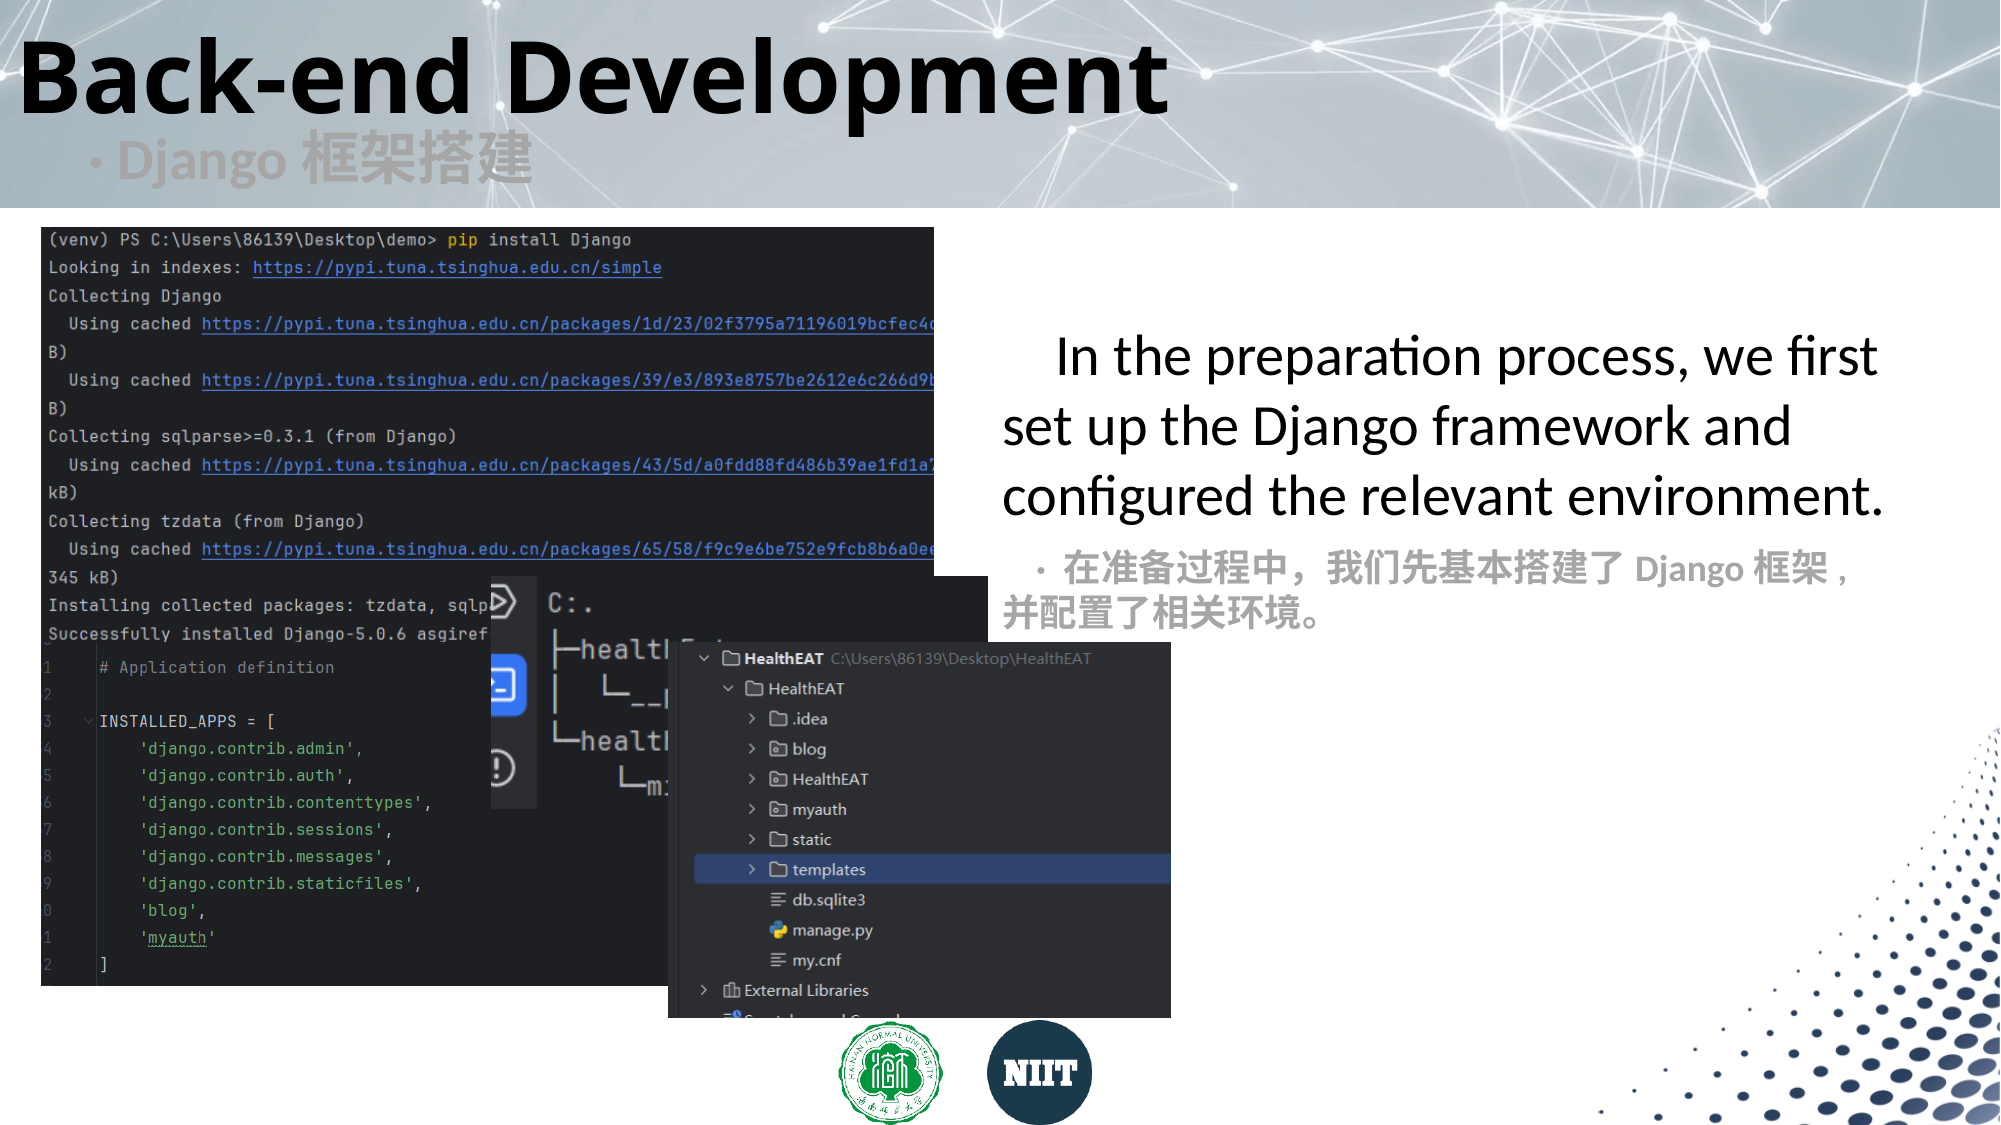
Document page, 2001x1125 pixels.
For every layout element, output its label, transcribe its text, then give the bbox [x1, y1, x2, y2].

title Back-end Development [0, 1, 1725, 161]
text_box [987, 309, 1923, 643]
picture [987, 1020, 1092, 1125]
picture [41, 227, 1171, 1125]
picture [0, 0, 2000, 208]
text_box · Django框架搭建 [73, 113, 791, 199]
picture [1598, 721, 2000, 1125]
